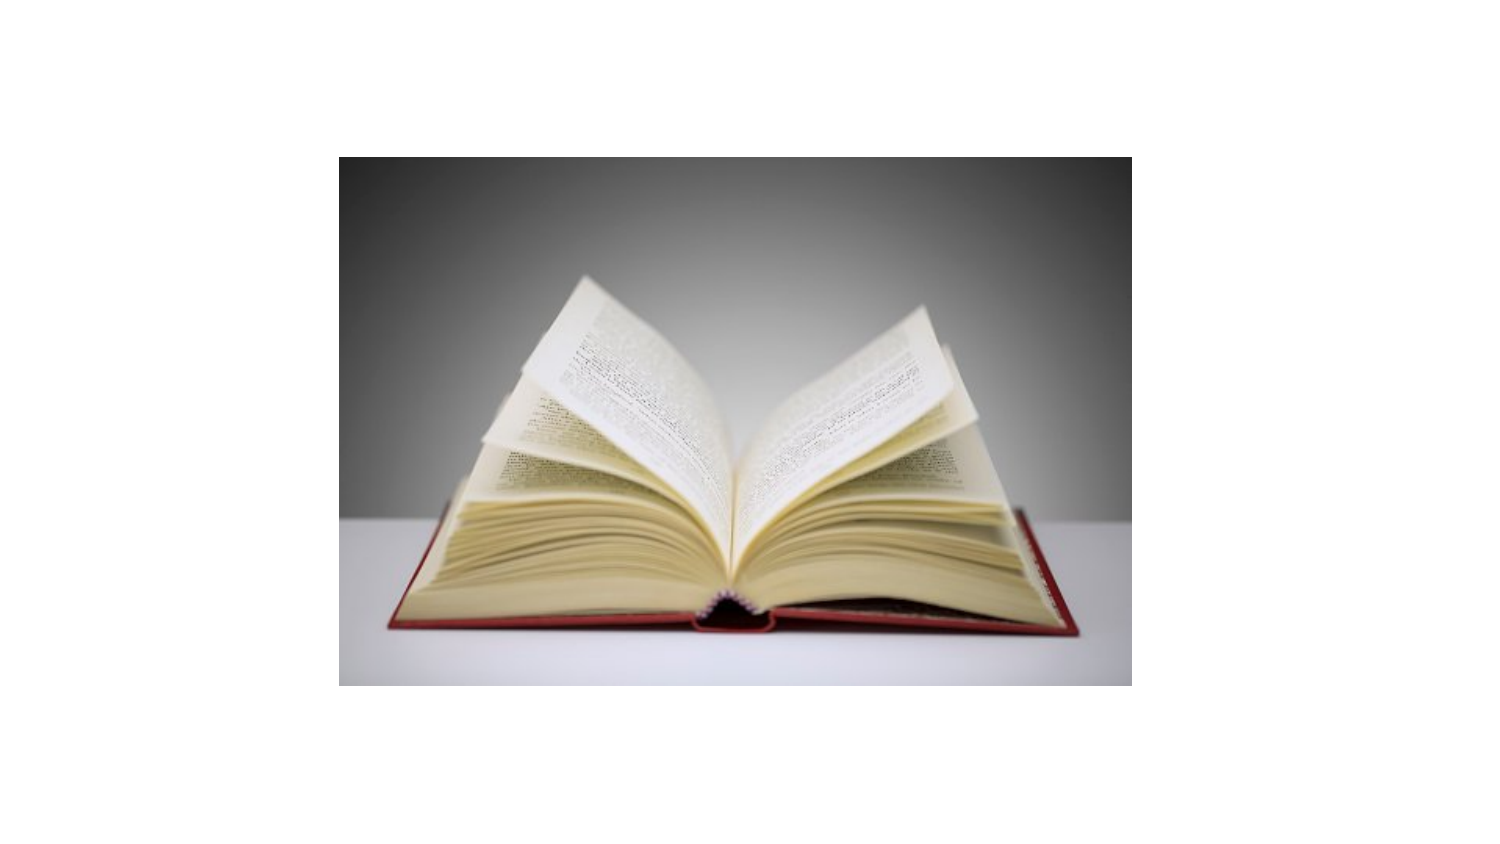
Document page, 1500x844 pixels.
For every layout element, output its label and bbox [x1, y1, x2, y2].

picture [339, 157, 1132, 687]
